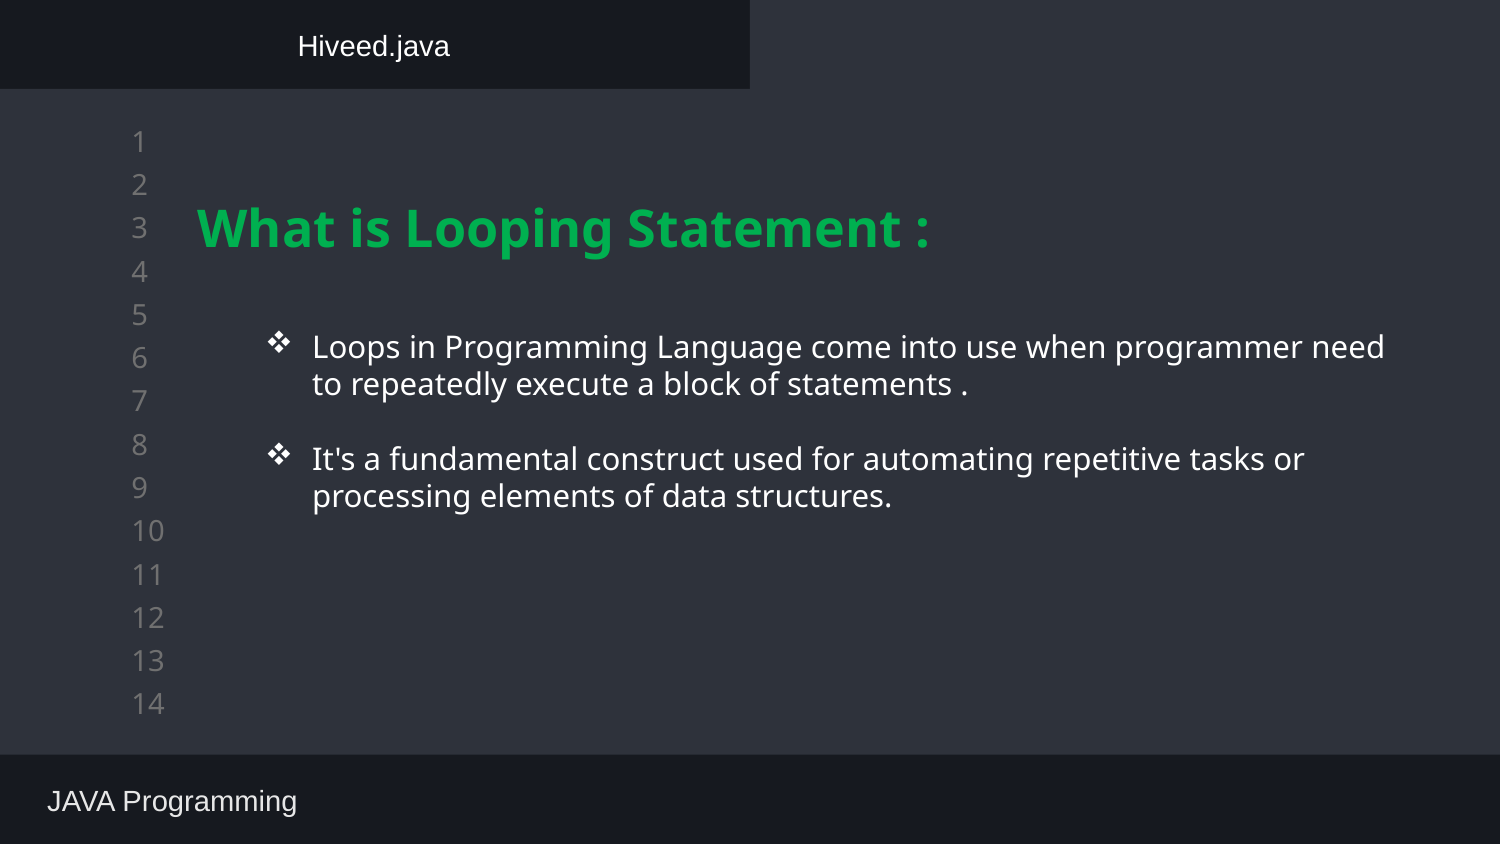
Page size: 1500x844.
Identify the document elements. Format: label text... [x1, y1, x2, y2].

text_box Hiveed.java [0, 15, 749, 74]
text_box JAVA Programming [23, 770, 822, 829]
text_box What is Looping Statement : [183, 188, 1077, 266]
text_box Loops in Programming Language come into use when programmer need to repeatedly execute a block of statements . It's a fundamental construct used for automating repetitive tasks or processing elements of data structures. [250, 319, 1440, 522]
